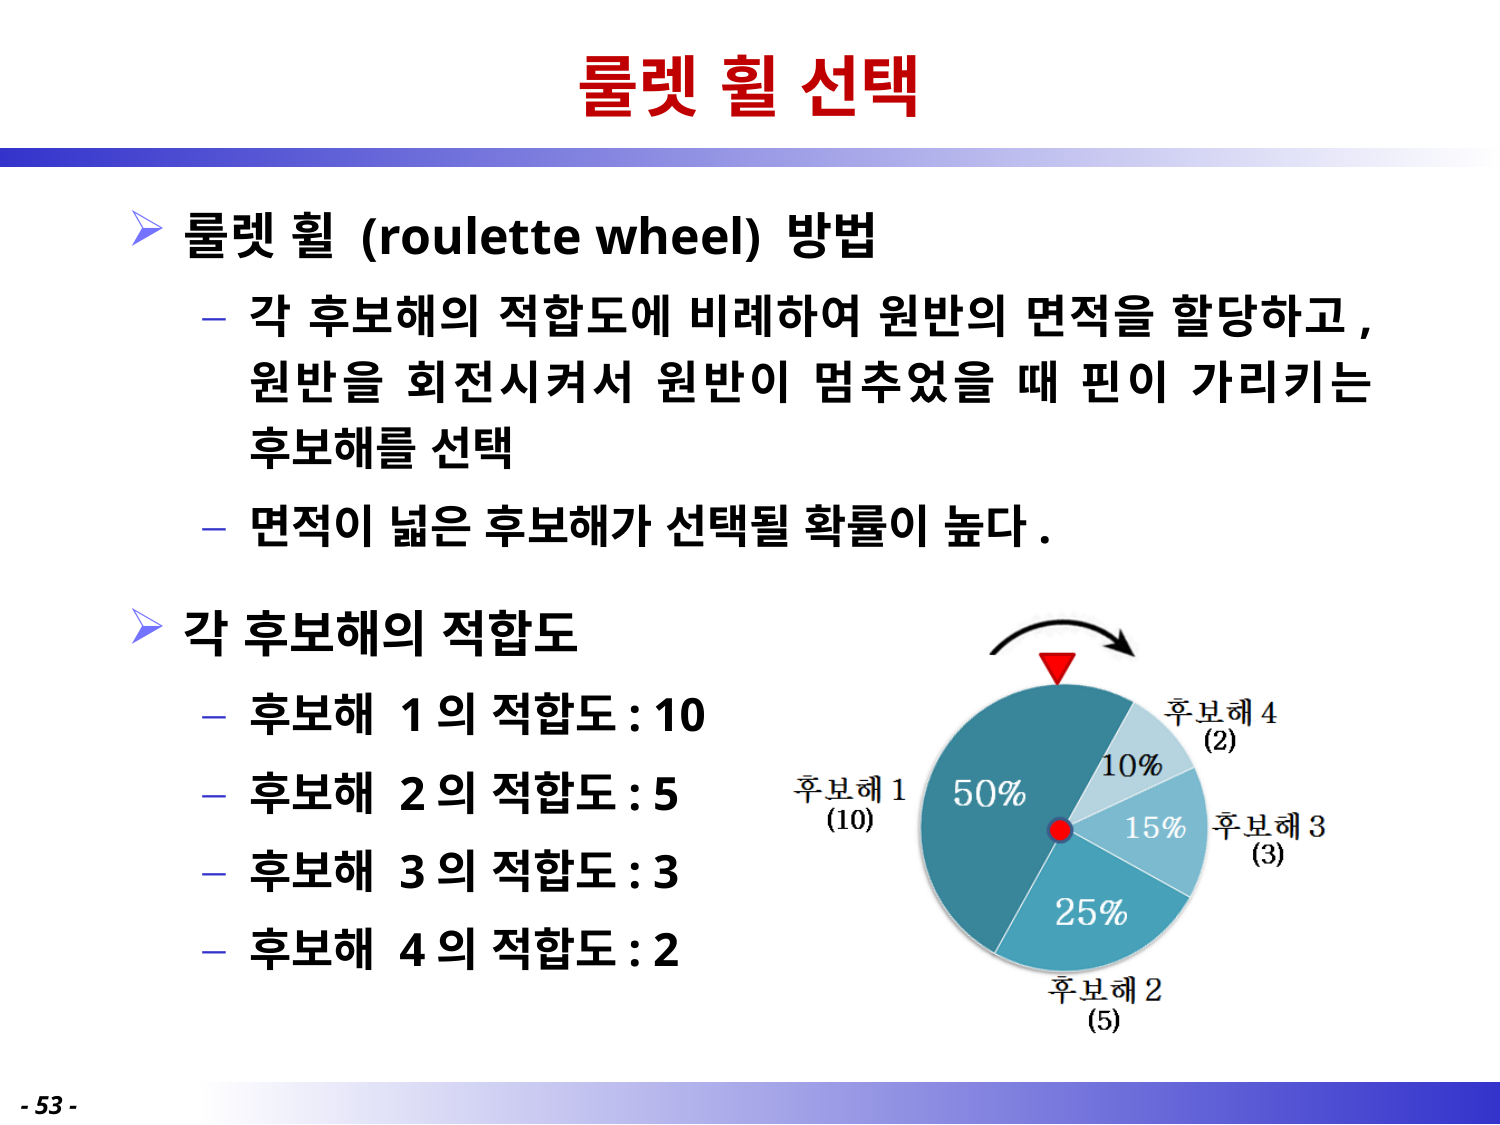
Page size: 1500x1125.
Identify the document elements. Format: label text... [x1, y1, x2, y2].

slide_number - 53 - [5, 1082, 113, 1118]
picture [761, 597, 1358, 1052]
title 룰렛 휠 선택 [112, 7, 1388, 163]
list 룰렛 휠 (roulette wheel) 방법 각 후보해의 적합도에 비례하여 원반의 면적을 할당하고, 원반을 회전시켜서 원반이 멈추었을 때 핀이 가리키는 후보해를 선택 면적이 넓은 후보해가 선택될 확률이 높다. 각 후보해의 적합도 후보해 1의 적합도: 10 후보해 2의 적합도: 5 후보해 3의 적합도: 3 후보해 4의 적합도: 2 [112, 184, 1388, 1082]
